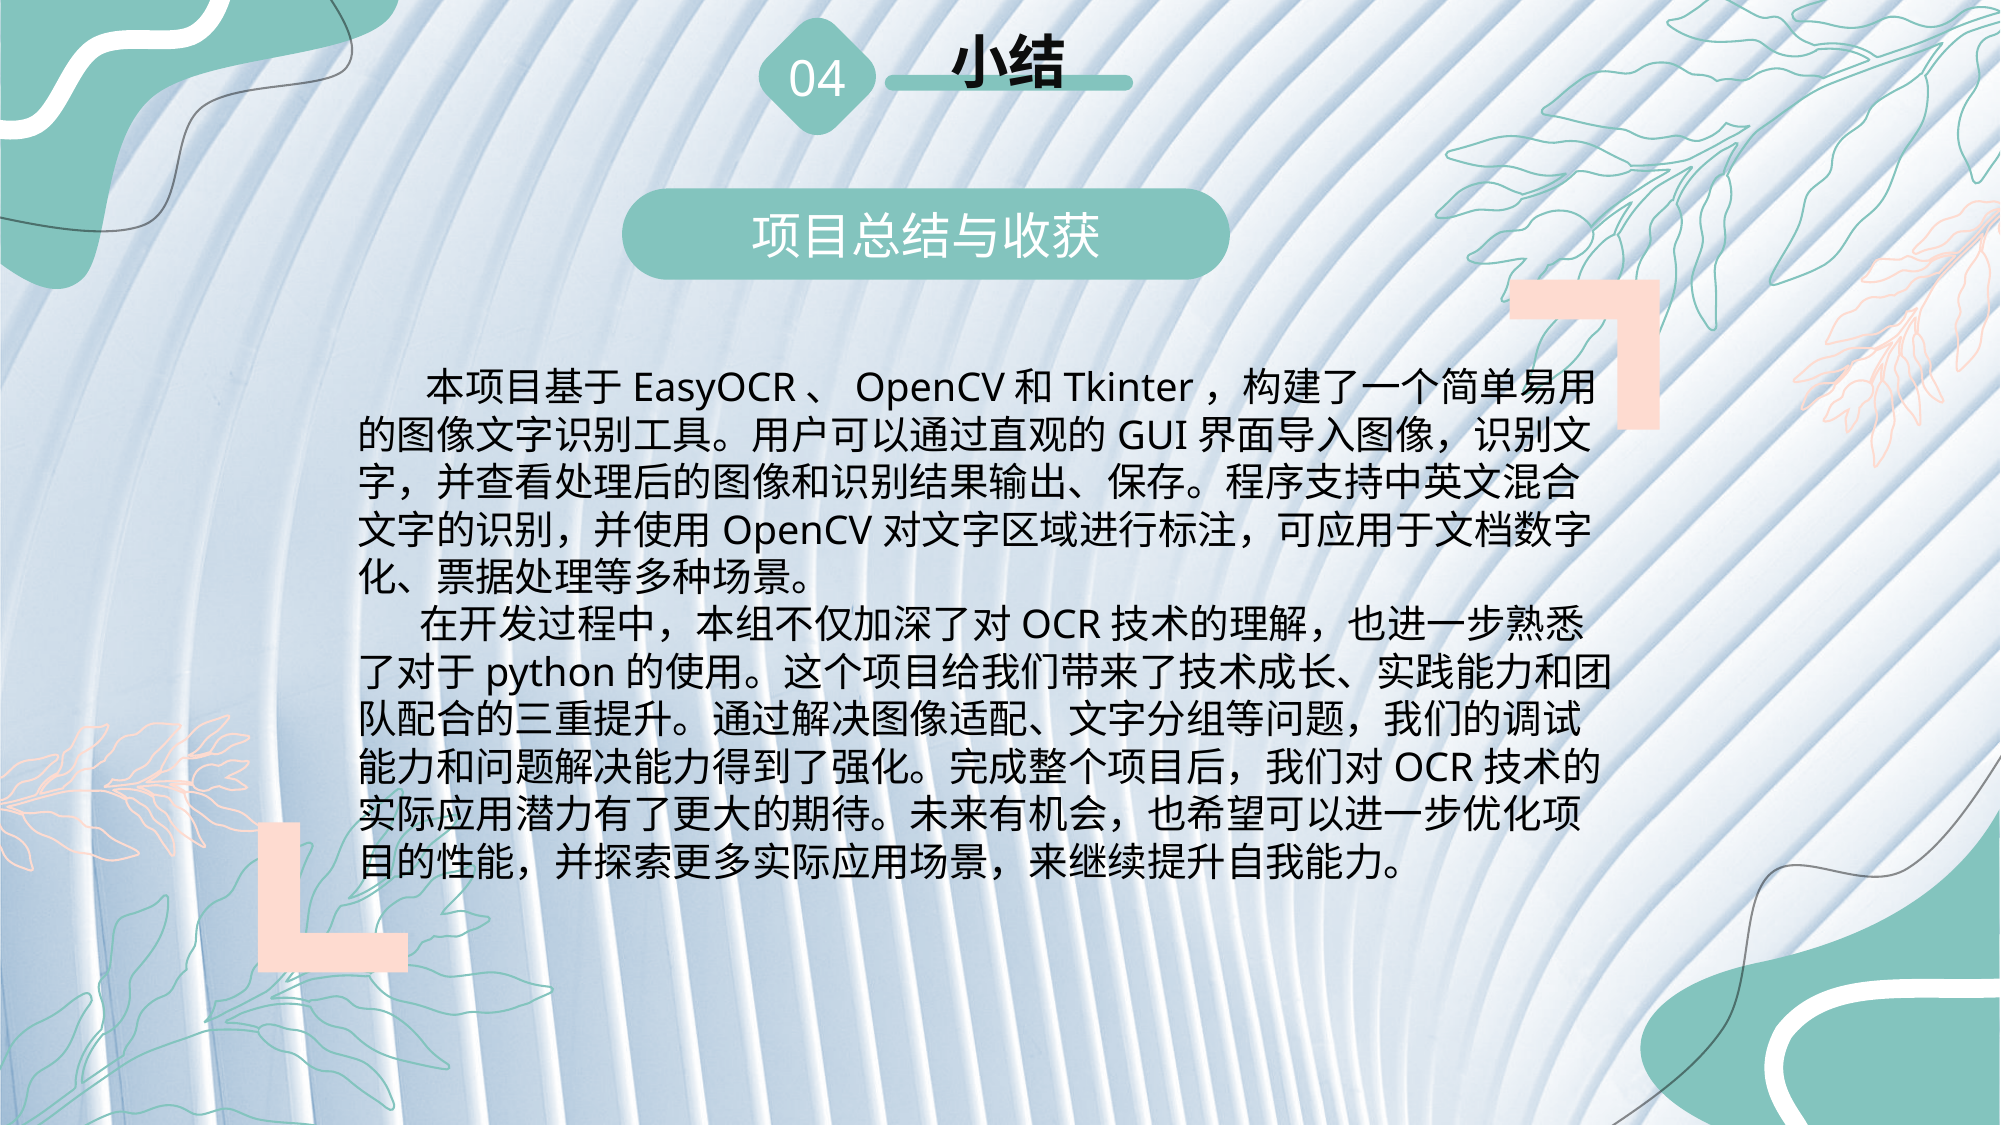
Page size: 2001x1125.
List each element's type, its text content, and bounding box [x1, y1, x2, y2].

text_box [883, 73, 935, 92]
text_box [1083, 73, 1135, 92]
text_box 04 [757, 16, 878, 137]
text_box 本项目基于EasyOCR、OpenCV和Tkinter，构建了一个简单易用的图像文字识别工具。用户可以通过直观的GUI界面导入图像，识别文字，并查看处理后的图像和识别结果输出、保存。程序支持中英文混合文字的识别，并使用OpenCV对文字区域进行标注，可应用于文档数字化、票据处理等多种场景。 在开发过程中，本组不仅加深了对OCR技术的理解，也进一步熟悉了对于python的使用。这个项目给我们带来了技术成长、实践能力和团队配合的三重提升。通过解决图像适配、文字分组等问题，我们的调试能力和问题解决能力得到了强化。完成整个项目后，我们对OCR技术的实际应用潜力有了更大的期待。未来有机会，也希望可以进一步优化项目的性能，并探索更多实际应用场景，来继续提升自我能力。 [342, 354, 1635, 892]
text_box 小结 [935, 17, 1083, 103]
text_box [257, 821, 409, 973]
text_box [1509, 279, 1661, 431]
text_box 项目总结与收获 [621, 187, 1231, 281]
